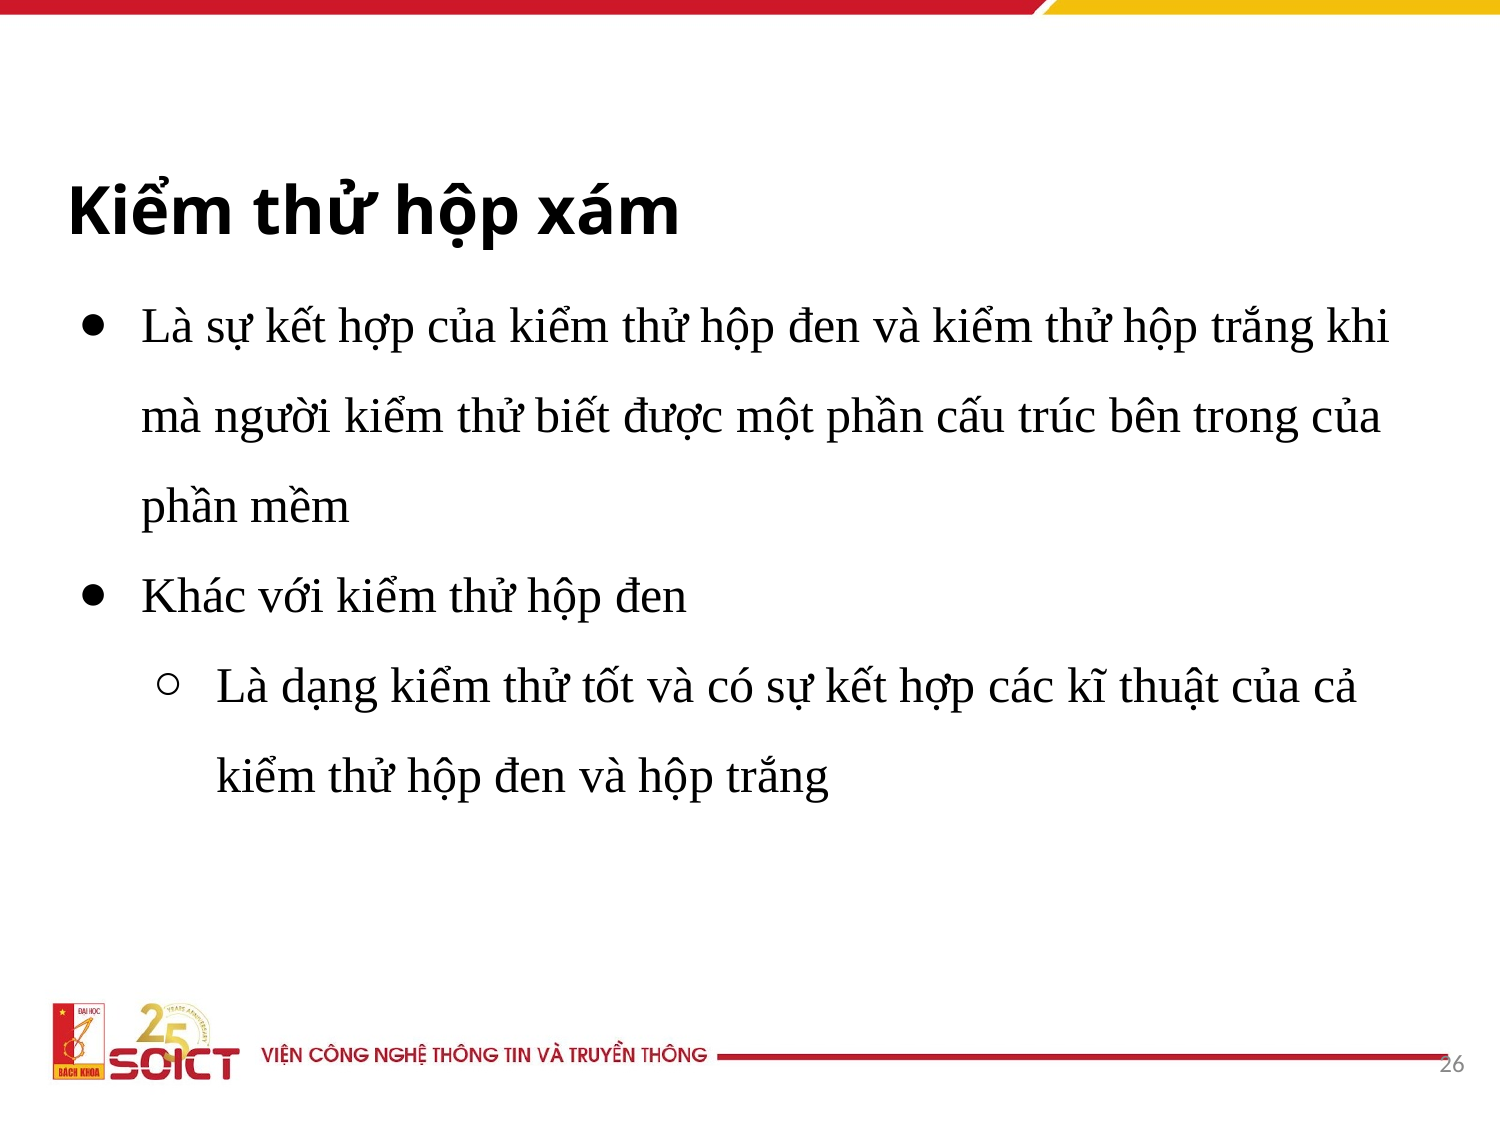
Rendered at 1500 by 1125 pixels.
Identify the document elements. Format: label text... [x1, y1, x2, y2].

text_box 26 [1389, 1019, 1480, 1106]
title Kiểm thử hộp xám [51, 129, 1449, 255]
picture [0, 0, 1500, 1125]
list Là sự kết hợp của kiểm thử hộp đen và kiểm thử hộp trắng khi mà người kiểm thử biết được một phần cấu trúc bên trong của phần mềm Khác với kiểm thử hộp đen Là dạng kiểm thử tốt và có sự kết hợp các kĩ thuật của cả kiểm thử hộp đen và hộp trắng [51, 255, 1449, 1125]
